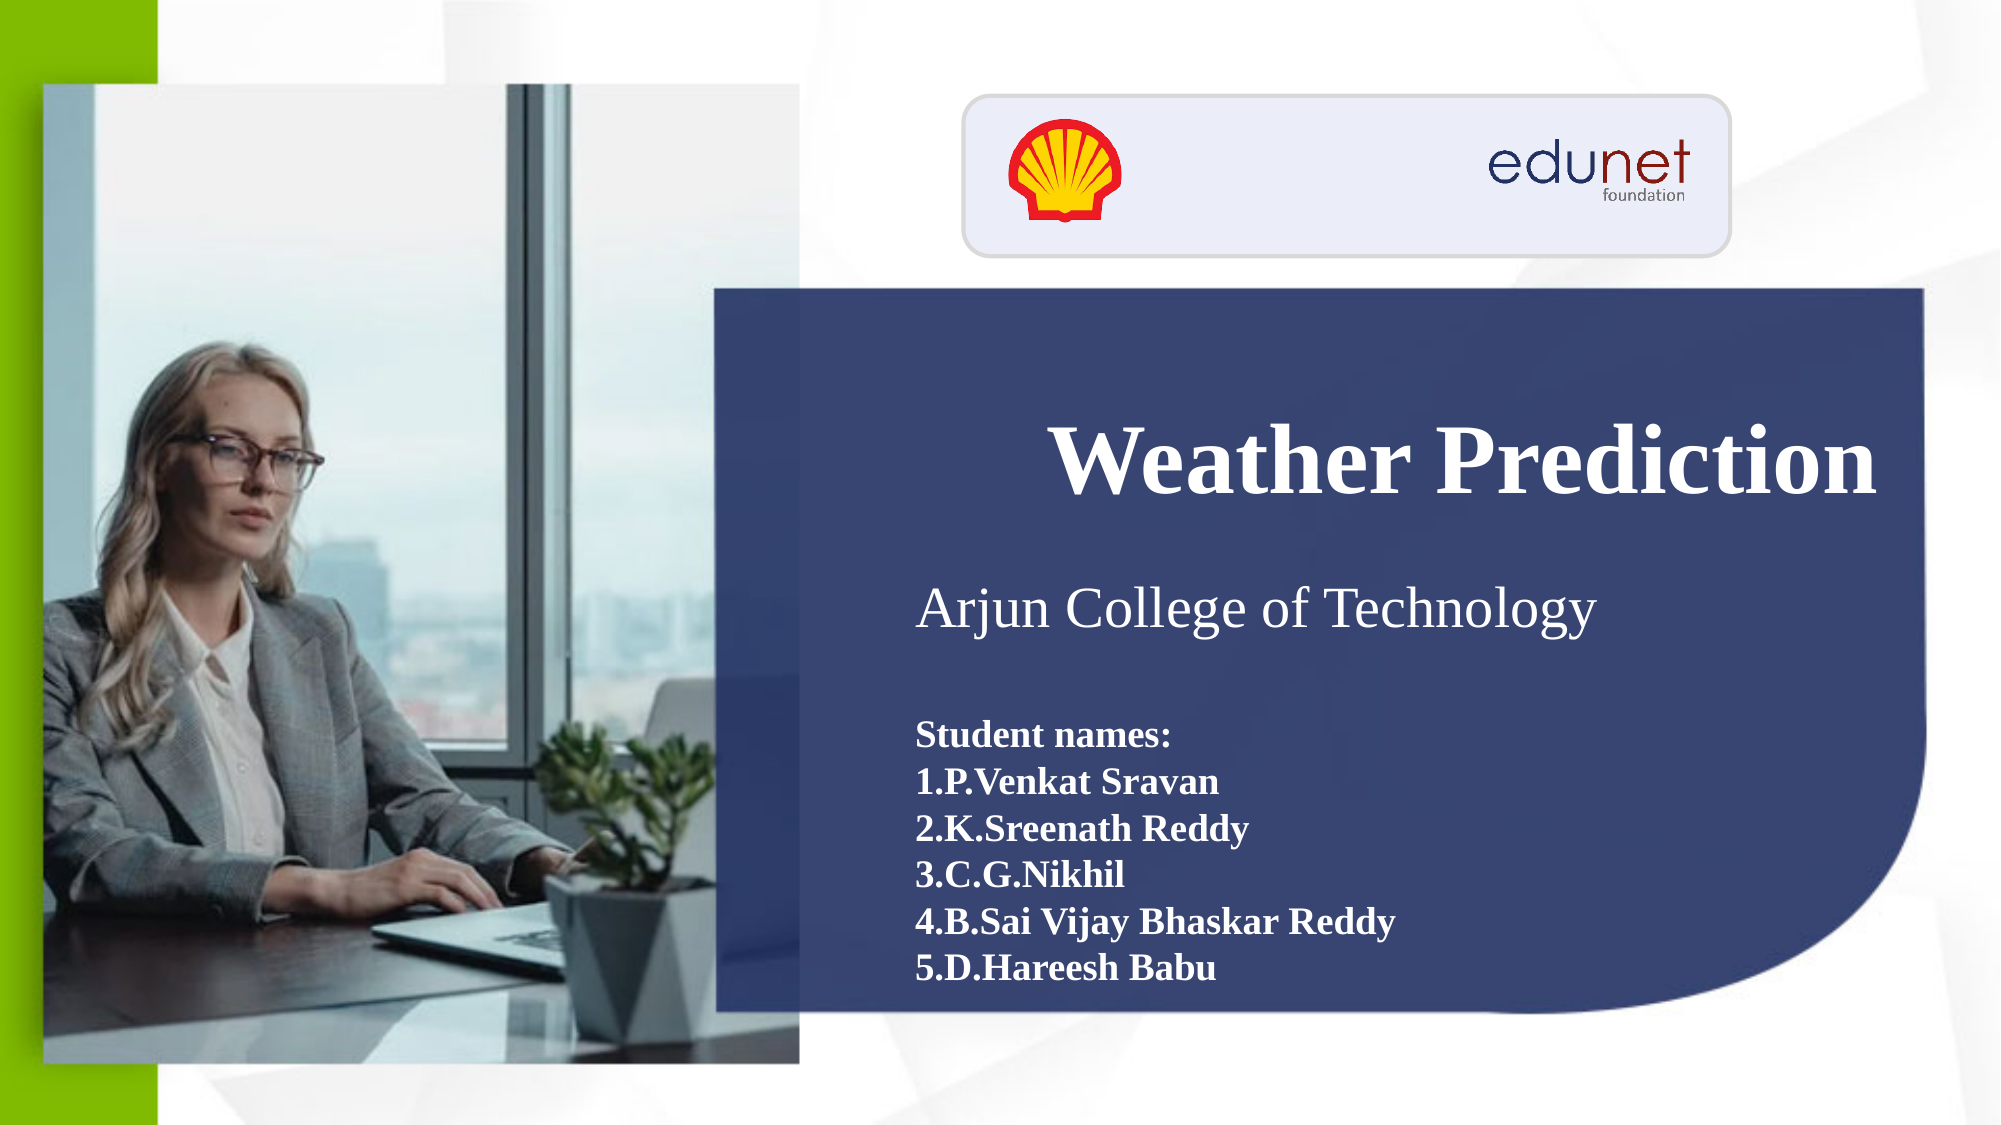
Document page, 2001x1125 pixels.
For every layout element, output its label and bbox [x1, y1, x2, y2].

picture [0, 0, 2000, 1125]
text_box [999, 115, 1693, 226]
